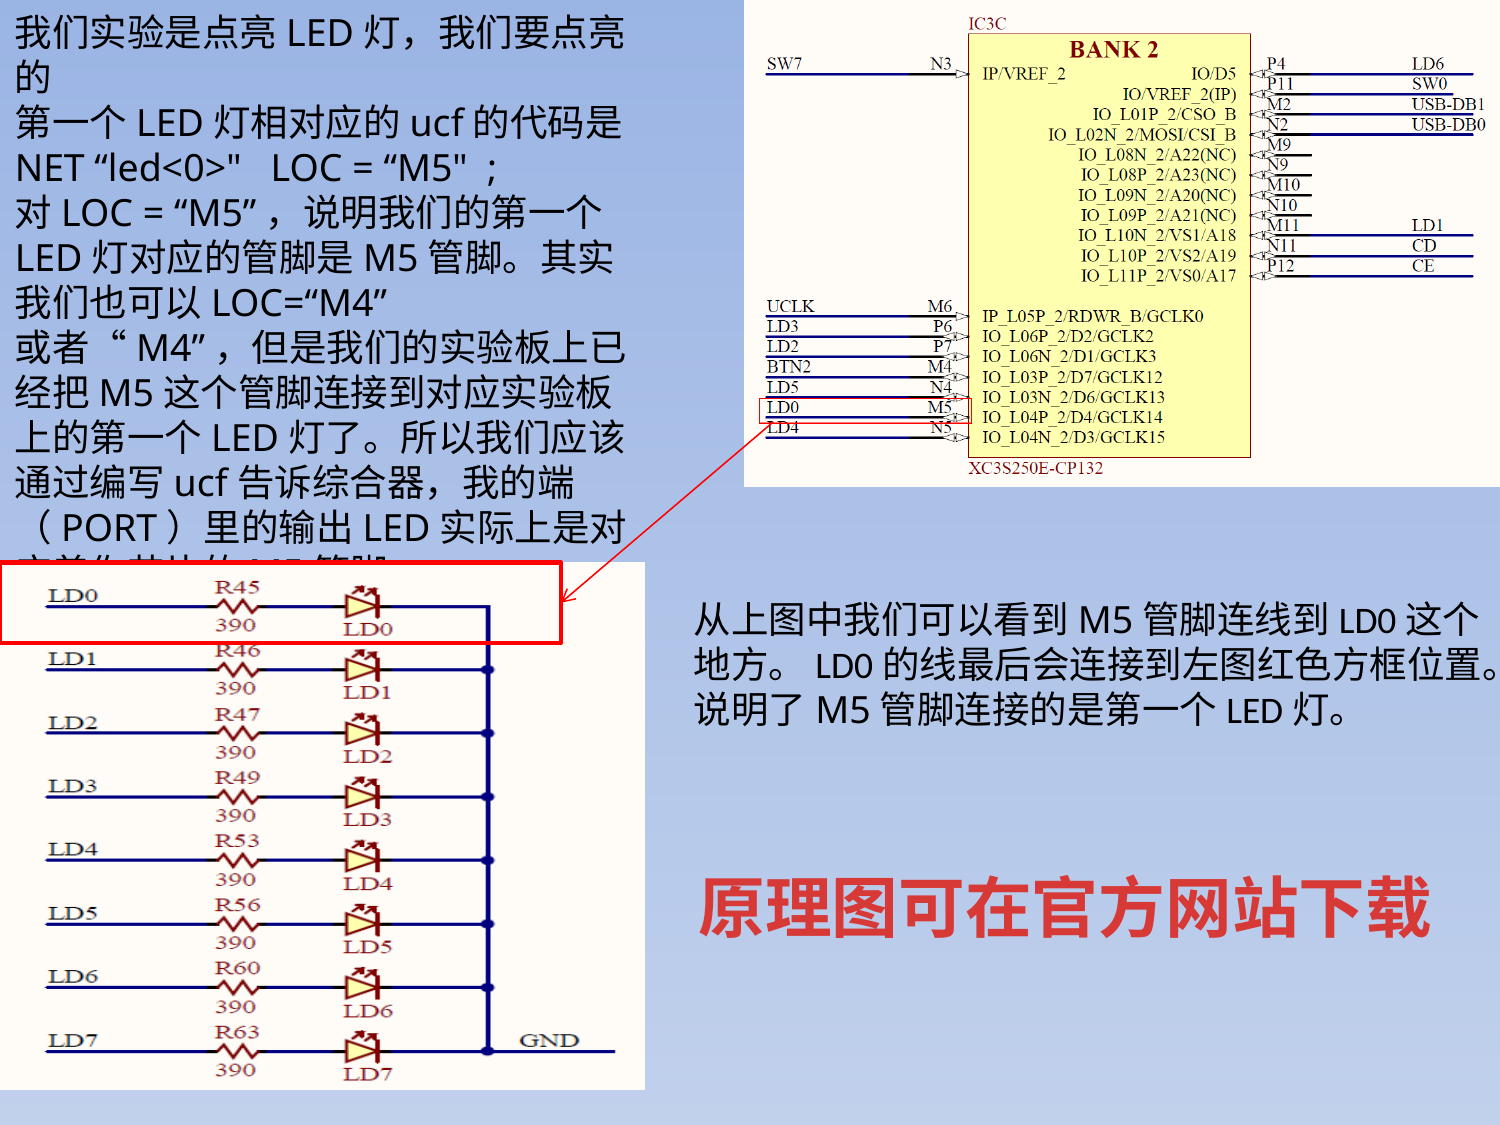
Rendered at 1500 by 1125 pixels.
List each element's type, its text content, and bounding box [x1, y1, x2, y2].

text_box 我们实验是点亮LED灯，我们要点亮的 第一个LED灯相对应的ucf的代码是 NET “led<0>" LOC = “M5" ; 对LOC = “M5”，说明我们的第一个LED灯对应的管脚是M5管脚。其实我们也可以LOC=“M4” 或者“M4”，但是我们的实验板上已经把M5这个管脚连接到对应实验板上的第一个LED灯了。所以我们应该通过编写ucf告诉综合器，我的端（PORT）里的输出LED实际上是对应着你芯片的M5管脚。 [0, 1, 665, 560]
picture [0, 562, 645, 1091]
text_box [560, 421, 774, 603]
picture [744, 0, 1500, 487]
text_box 从上图中我们可以看到M5管脚连线到LD0这个地方。LD0的线最后会连接到左图红色方框位置。说明了M5管脚连接的是第一个LED灯。 [679, 588, 1500, 828]
text_box 原理图可在官方网站下载 [649, 858, 1487, 953]
